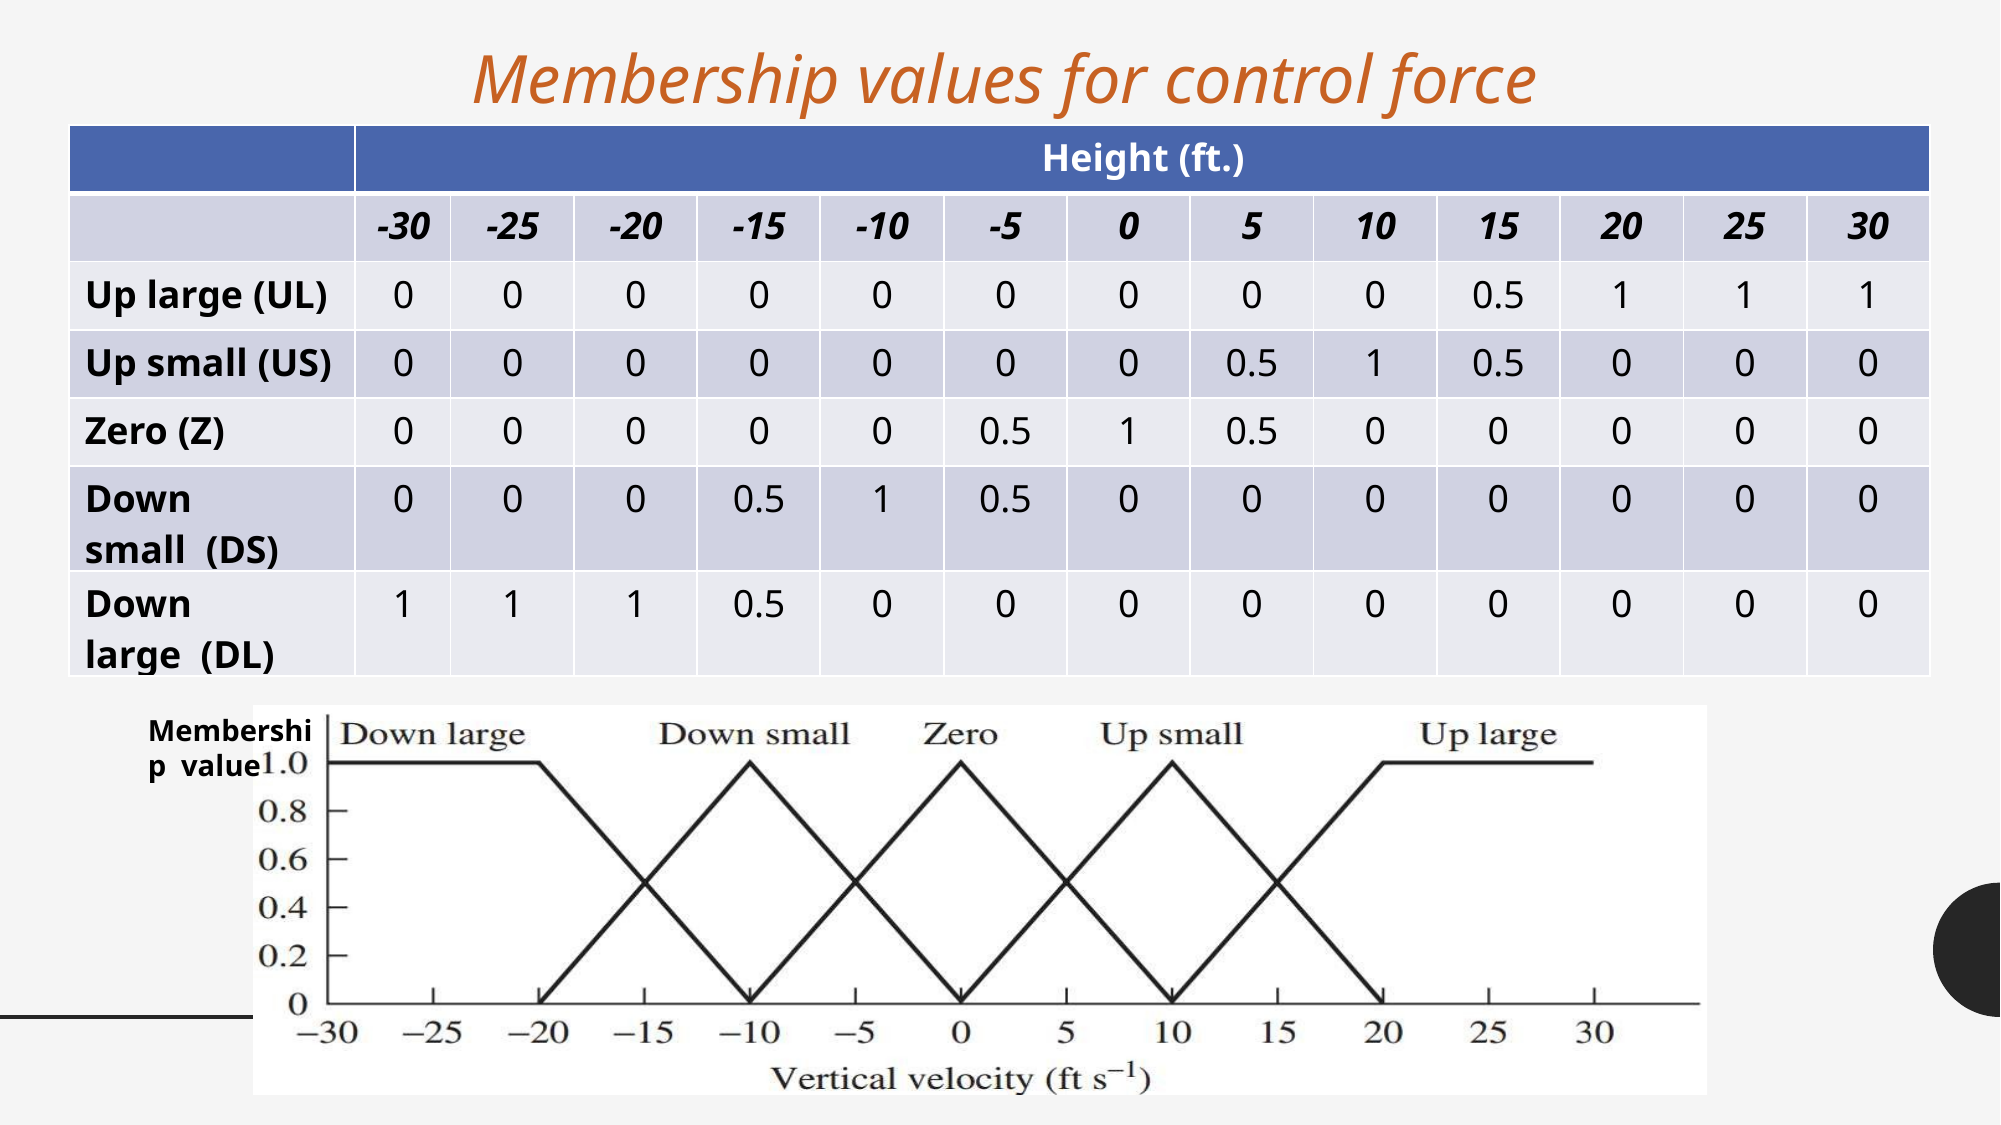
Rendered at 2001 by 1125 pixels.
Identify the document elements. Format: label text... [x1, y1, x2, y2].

table_cell 0 [698, 399, 819, 465]
table_cell 0 [356, 262, 450, 329]
table_cell [70, 196, 354, 261]
table_cell 0 [1808, 331, 1929, 397]
table_cell 0 [575, 467, 696, 570]
table_cell 0.5 [1438, 262, 1559, 329]
table_cell 10 [1314, 196, 1436, 261]
table_cell 0.5 [698, 572, 819, 675]
table_cell 1 [451, 572, 573, 675]
table_cell 0 [1684, 399, 1806, 465]
table_cell 0 [356, 331, 450, 397]
table_cell 0 [698, 262, 819, 329]
table_cell 0 [1068, 572, 1189, 675]
table_cell 0 [1191, 262, 1313, 329]
table_cell 0 [821, 262, 943, 329]
table_cell 0 [1808, 467, 1929, 570]
table_cell 30 [1808, 196, 1929, 261]
table_header Height (ft.) [356, 126, 1929, 191]
table_cell 0 [356, 467, 450, 570]
table_cell 0 [1314, 572, 1436, 675]
table_cell Down small (DS) [70, 467, 354, 570]
table_cell 0 [1438, 572, 1559, 675]
table_cell -15 [698, 196, 819, 261]
table_cell 0 [1068, 331, 1189, 397]
table_cell 0 [821, 331, 943, 397]
table_cell 0 [1808, 399, 1929, 465]
table_cell 0 [821, 399, 943, 465]
table_cell -25 [451, 196, 573, 261]
table_cell 0 [451, 467, 573, 570]
table_cell 0 [1191, 467, 1313, 570]
table_cell 0 [1561, 399, 1683, 465]
table_cell Zero (Z) [70, 399, 354, 465]
table_cell 0 [1438, 467, 1559, 570]
table_cell 1 [575, 572, 696, 675]
table_cell 0.5 [1438, 331, 1559, 397]
table_cell 0 [1314, 262, 1436, 329]
table_cell 1 [1314, 331, 1436, 397]
table_cell 0 [575, 262, 696, 329]
table_cell 0 [821, 572, 943, 675]
table_cell 0 [451, 262, 573, 329]
table_cell 15 [1438, 196, 1559, 261]
table_cell 0 [1314, 467, 1436, 570]
table_cell 0 [575, 331, 696, 397]
table_cell 1 [1684, 262, 1806, 329]
table_cell Up small (US) [70, 331, 354, 397]
table_cell Up large (UL) [70, 262, 354, 329]
table_cell 0 [1068, 262, 1189, 329]
table_cell 0 [1438, 399, 1559, 465]
table_cell 0 [1684, 572, 1806, 675]
table_cell 0.5 [945, 399, 1066, 465]
title Membership values for control force [88, 34, 1538, 124]
table_cell 0 [451, 331, 573, 397]
table_cell 0 [1068, 467, 1189, 570]
table_cell -20 [575, 196, 696, 261]
table_header [70, 126, 354, 191]
table_cell 5 [1191, 196, 1313, 261]
table_cell 0 [1684, 331, 1806, 397]
table_cell -30 [356, 196, 450, 261]
table_cell Down large (DL) [70, 572, 354, 675]
table_cell 0 [1068, 196, 1189, 261]
table_cell 0 [451, 399, 573, 465]
table_cell 0.5 [698, 467, 819, 570]
table_cell 25 [1684, 196, 1806, 261]
table_cell 0 [1684, 467, 1806, 570]
table_cell 0 [1808, 572, 1929, 675]
text_box [253, 705, 1708, 1095]
table_cell 0 [575, 399, 696, 465]
table_cell -5 [945, 196, 1066, 261]
table_cell 0.5 [1191, 399, 1313, 465]
table_cell 0 [1191, 572, 1313, 675]
table_cell 0 [1561, 331, 1683, 397]
table_cell 0.5 [1191, 331, 1313, 397]
table_cell -10 [821, 196, 943, 261]
table_cell 1 [1561, 262, 1683, 329]
table_cell 0 [945, 262, 1066, 329]
table_cell 0 [1314, 399, 1436, 465]
table_cell 1 [1068, 399, 1189, 465]
table_cell 0 [356, 399, 450, 465]
table_cell 20 [1561, 196, 1683, 261]
table_cell 1 [356, 572, 450, 675]
table_cell 1 [821, 467, 943, 570]
text_box Membership value [145, 709, 316, 782]
table_cell 0 [1561, 467, 1683, 570]
table_cell 0 [698, 331, 819, 397]
table_cell 0 [945, 572, 1066, 675]
table_cell 0 [945, 331, 1066, 397]
table_cell 1 [1808, 262, 1929, 329]
table_cell 0.5 [945, 467, 1066, 570]
table_cell 0 [1561, 572, 1683, 675]
